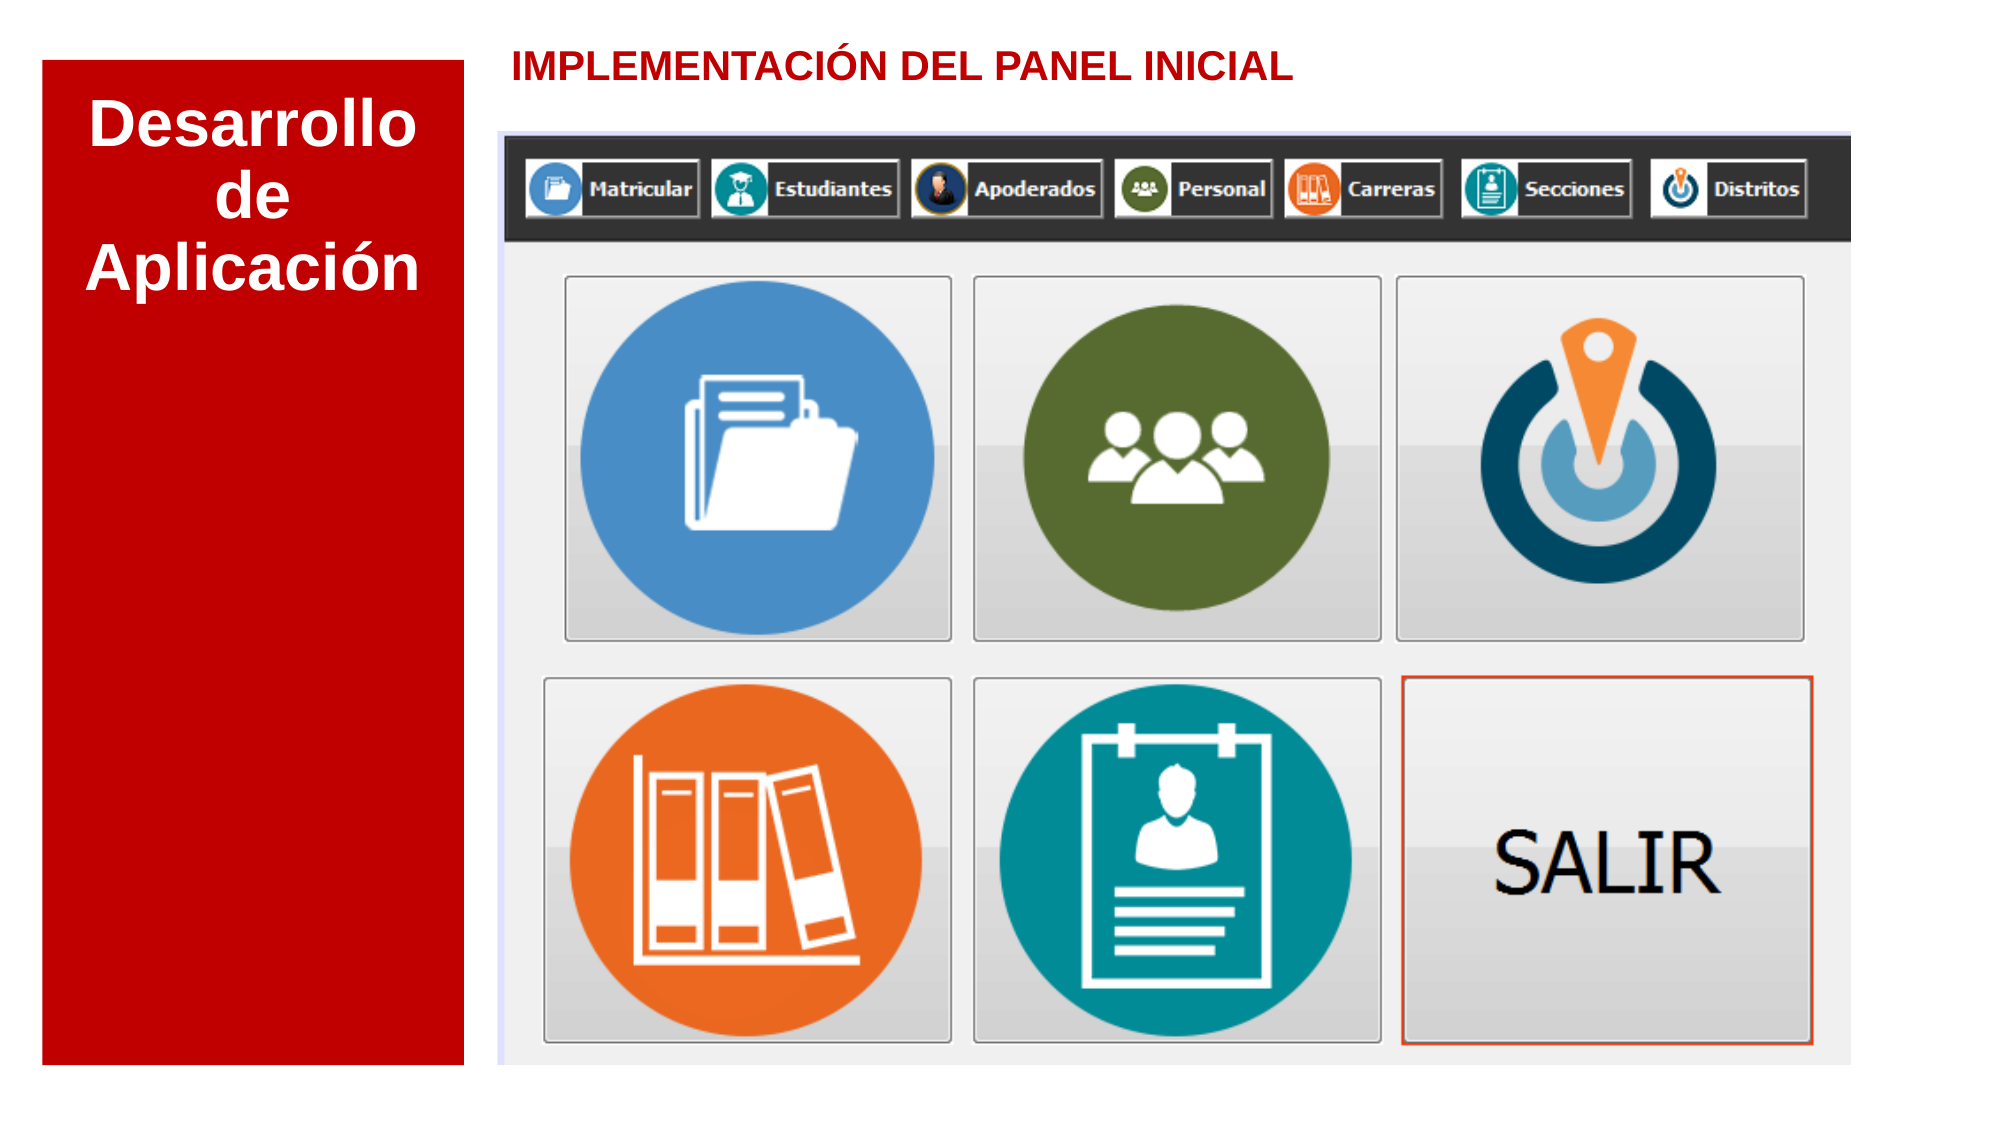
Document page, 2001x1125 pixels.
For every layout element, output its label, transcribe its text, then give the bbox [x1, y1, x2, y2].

title Desarrollo de Aplicación [42, 59, 464, 1066]
text_box IMPLEMENTACIÓN DEL PANEL INICIAL [496, 31, 1507, 97]
picture [496, 131, 1851, 1066]
